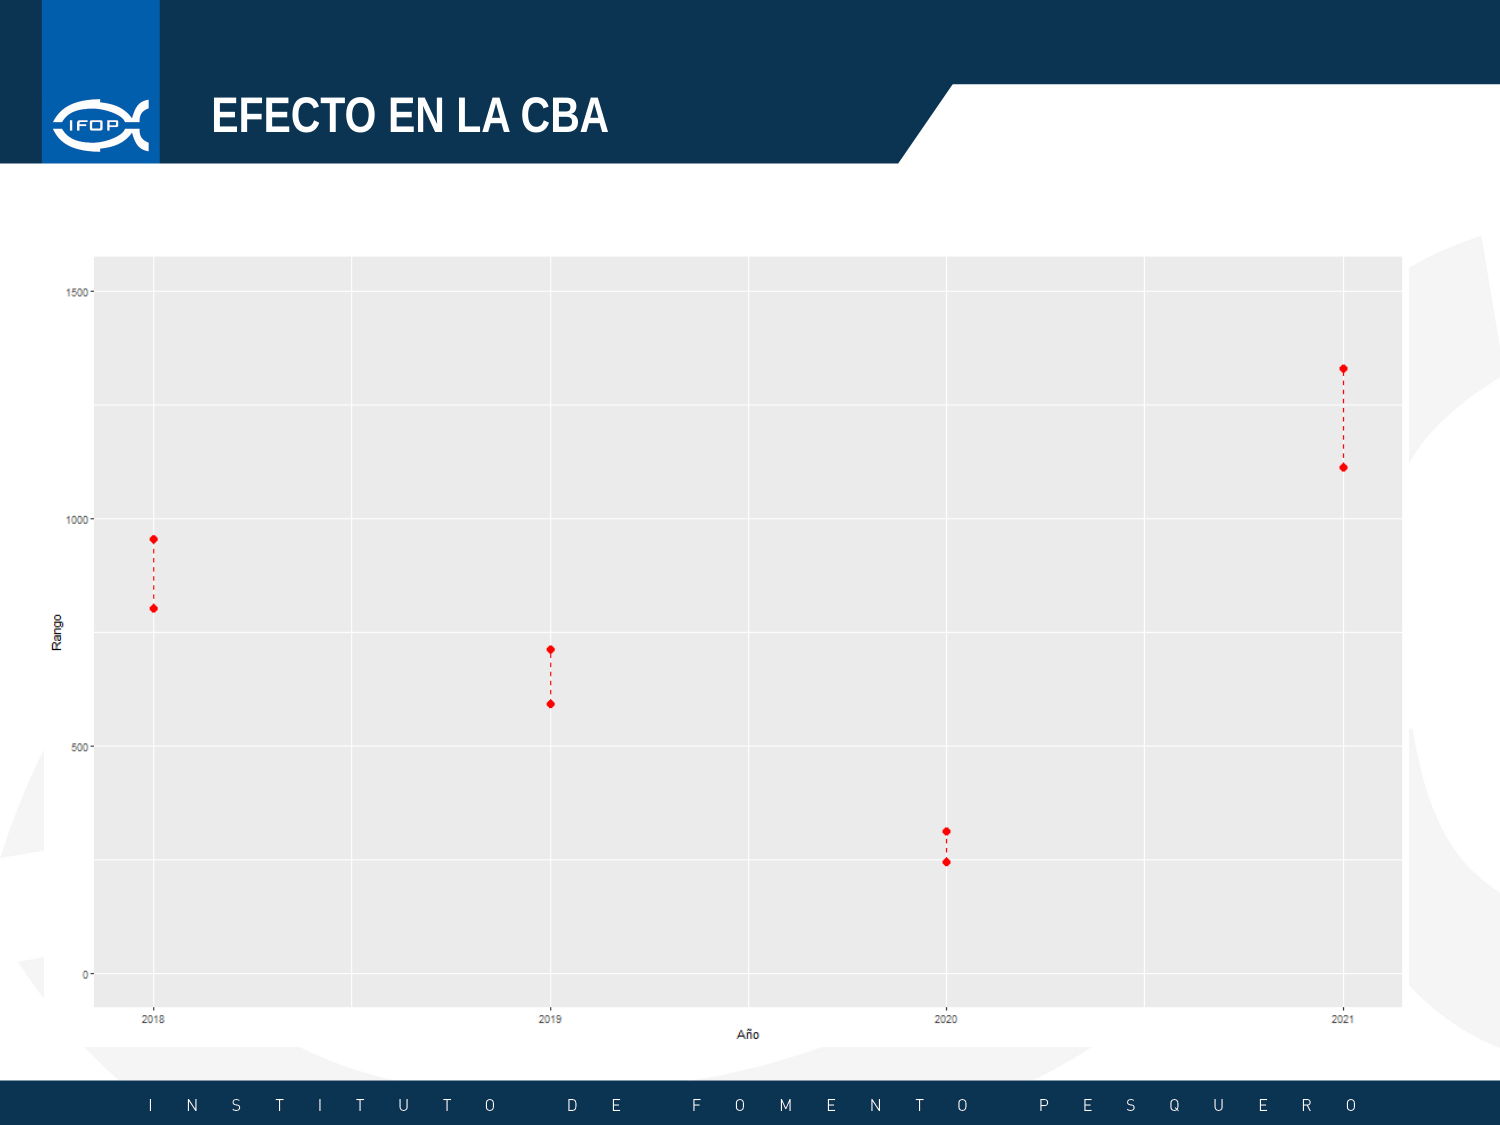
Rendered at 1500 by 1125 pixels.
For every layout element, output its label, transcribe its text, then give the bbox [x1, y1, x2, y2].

picture [0, 0, 1500, 1125]
text_box EFECTO EN LA CBA [196, 75, 812, 150]
